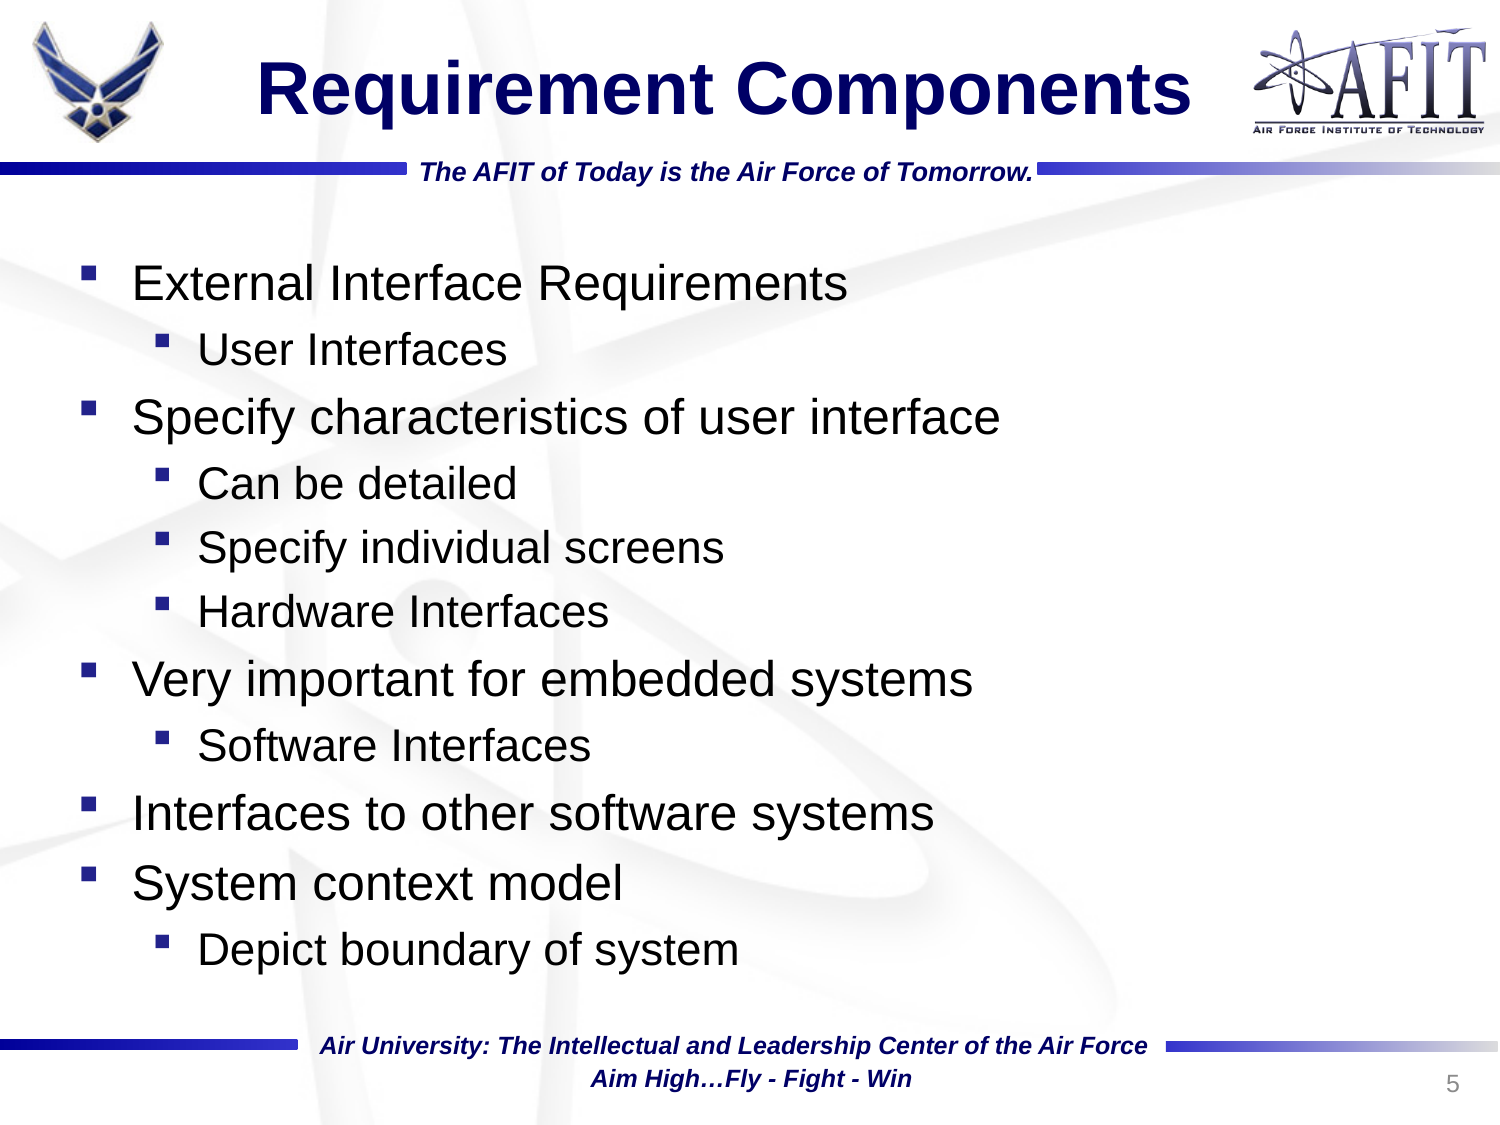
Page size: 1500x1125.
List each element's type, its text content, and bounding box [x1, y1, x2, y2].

list External Interface Requirements User Interfaces Specify characteristics of user interface Can be detailed Specify individual screens Hardware Interfaces Very important for embedded systems Software Interfaces Interfaces to other software systems System context model Depict boundary of system [62, 212, 1412, 1013]
picture [32, 21, 87, 143]
title Requirement Components [87, 0, 1363, 169]
slide_number 5 [1125, 1052, 1475, 1113]
